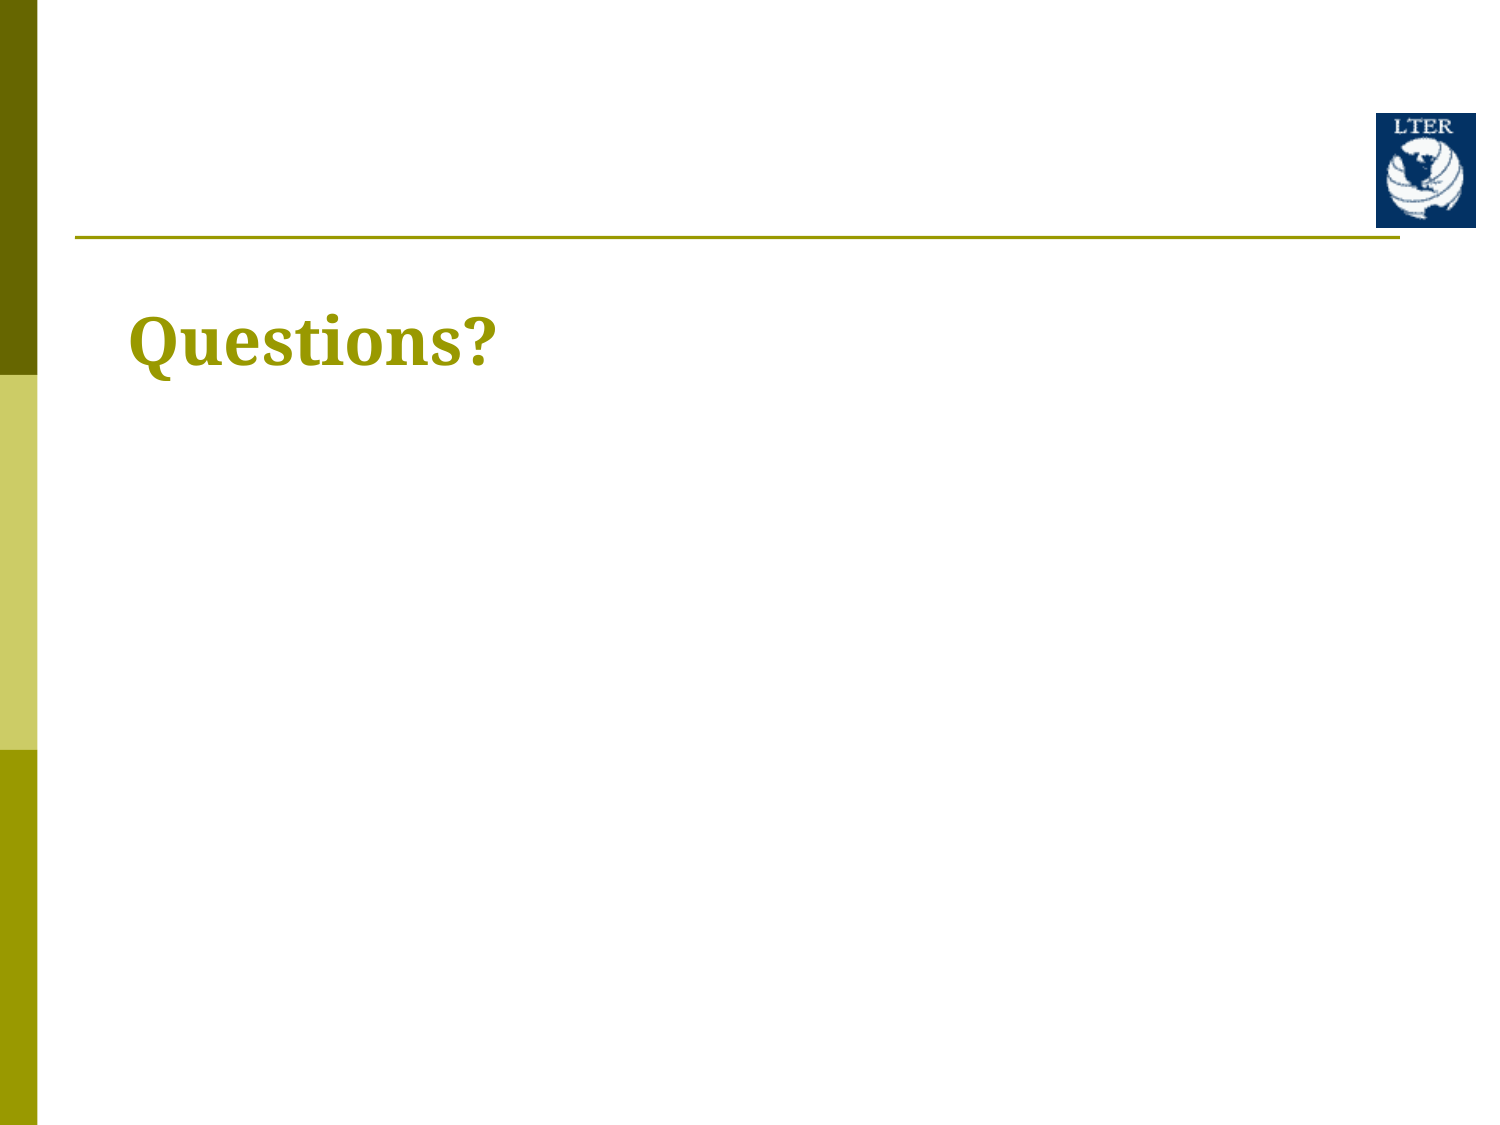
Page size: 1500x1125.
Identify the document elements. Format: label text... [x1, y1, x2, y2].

title Questions? [111, 266, 1463, 387]
picture [1375, 113, 1477, 228]
